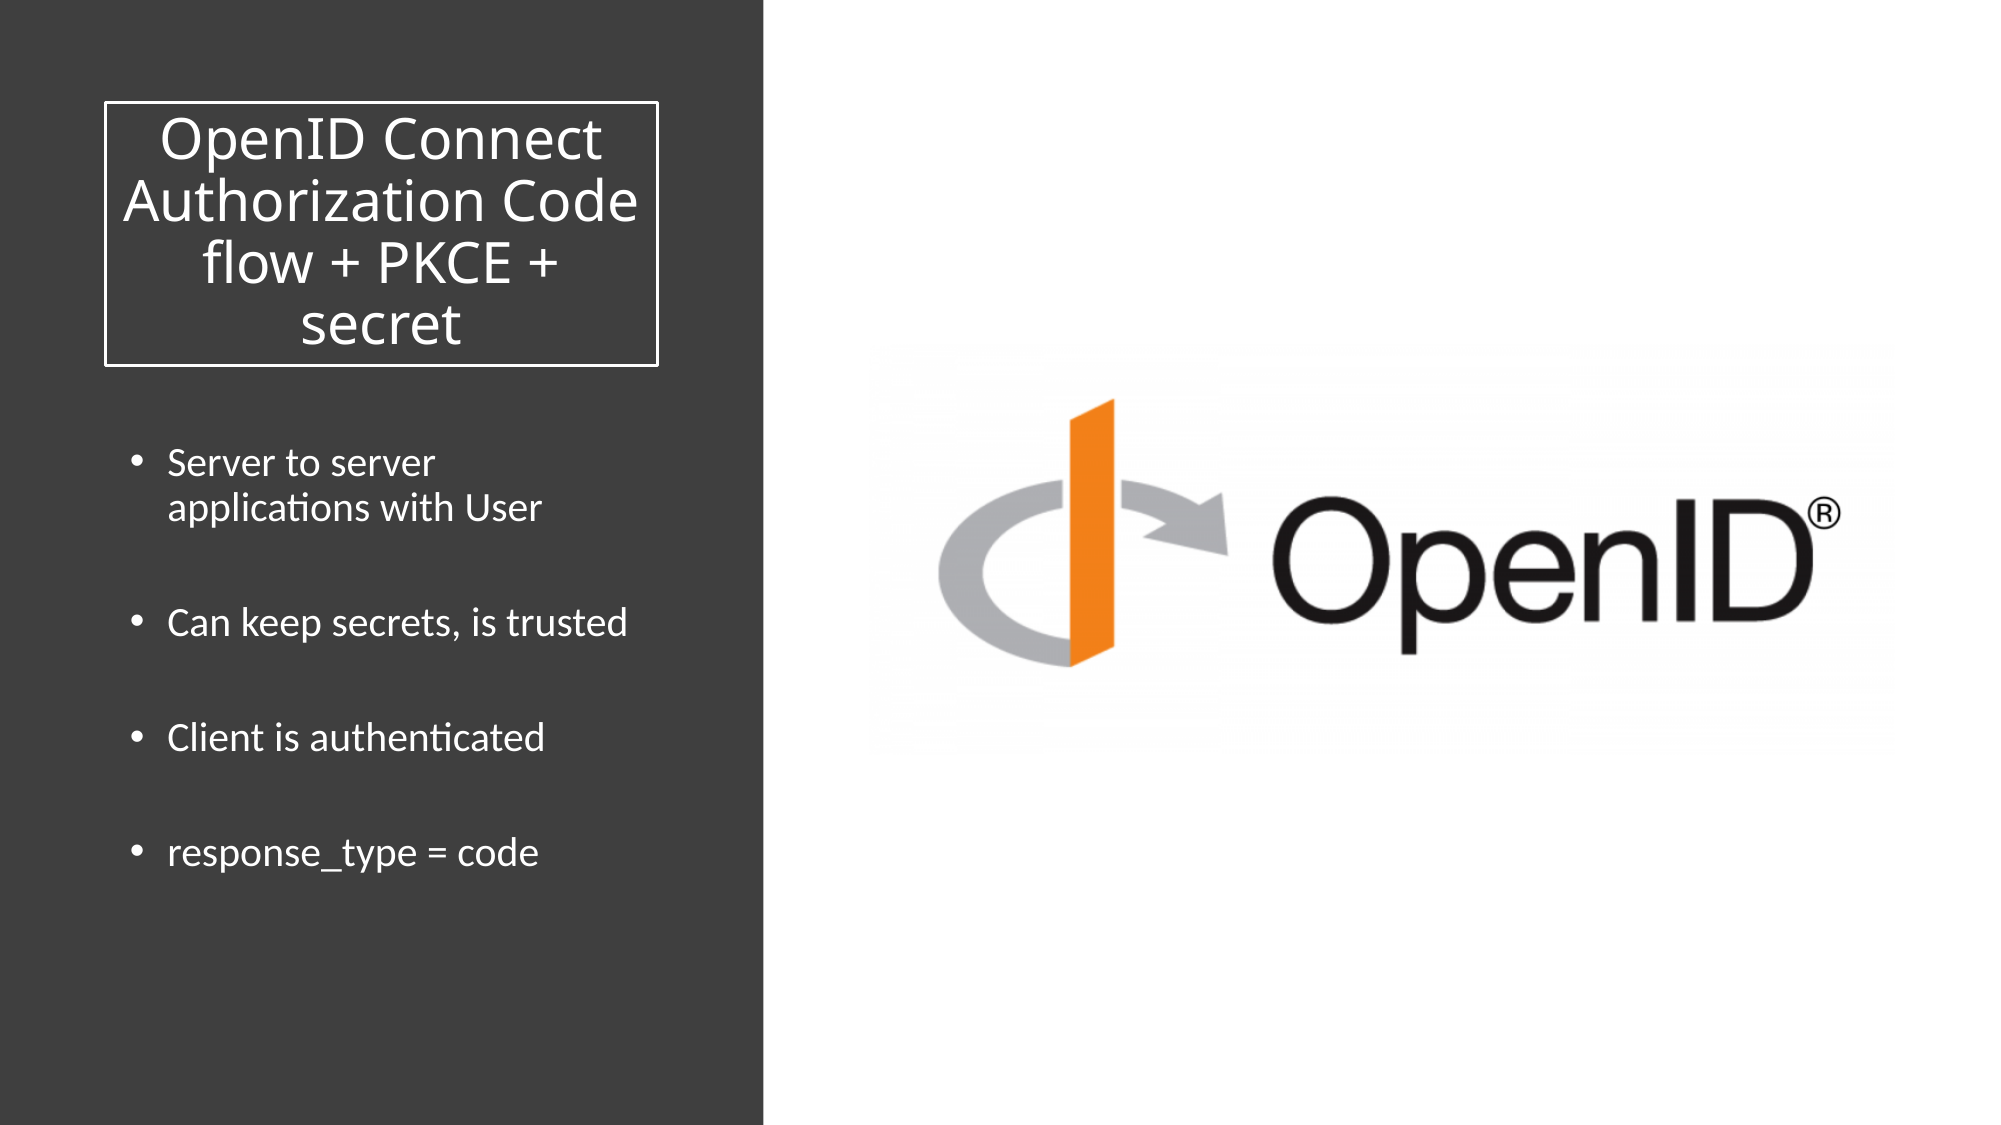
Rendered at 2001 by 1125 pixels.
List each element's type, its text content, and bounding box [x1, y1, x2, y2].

text_box [0, 0, 764, 1125]
text_box Server to server applications with User Can keep secrets, is trusted Client is authenticated response_type = code [105, 432, 658, 993]
picture [869, 344, 1895, 755]
text_box OpenID Connect Authorization Code flow + PKCE + secret [105, 102, 658, 366]
